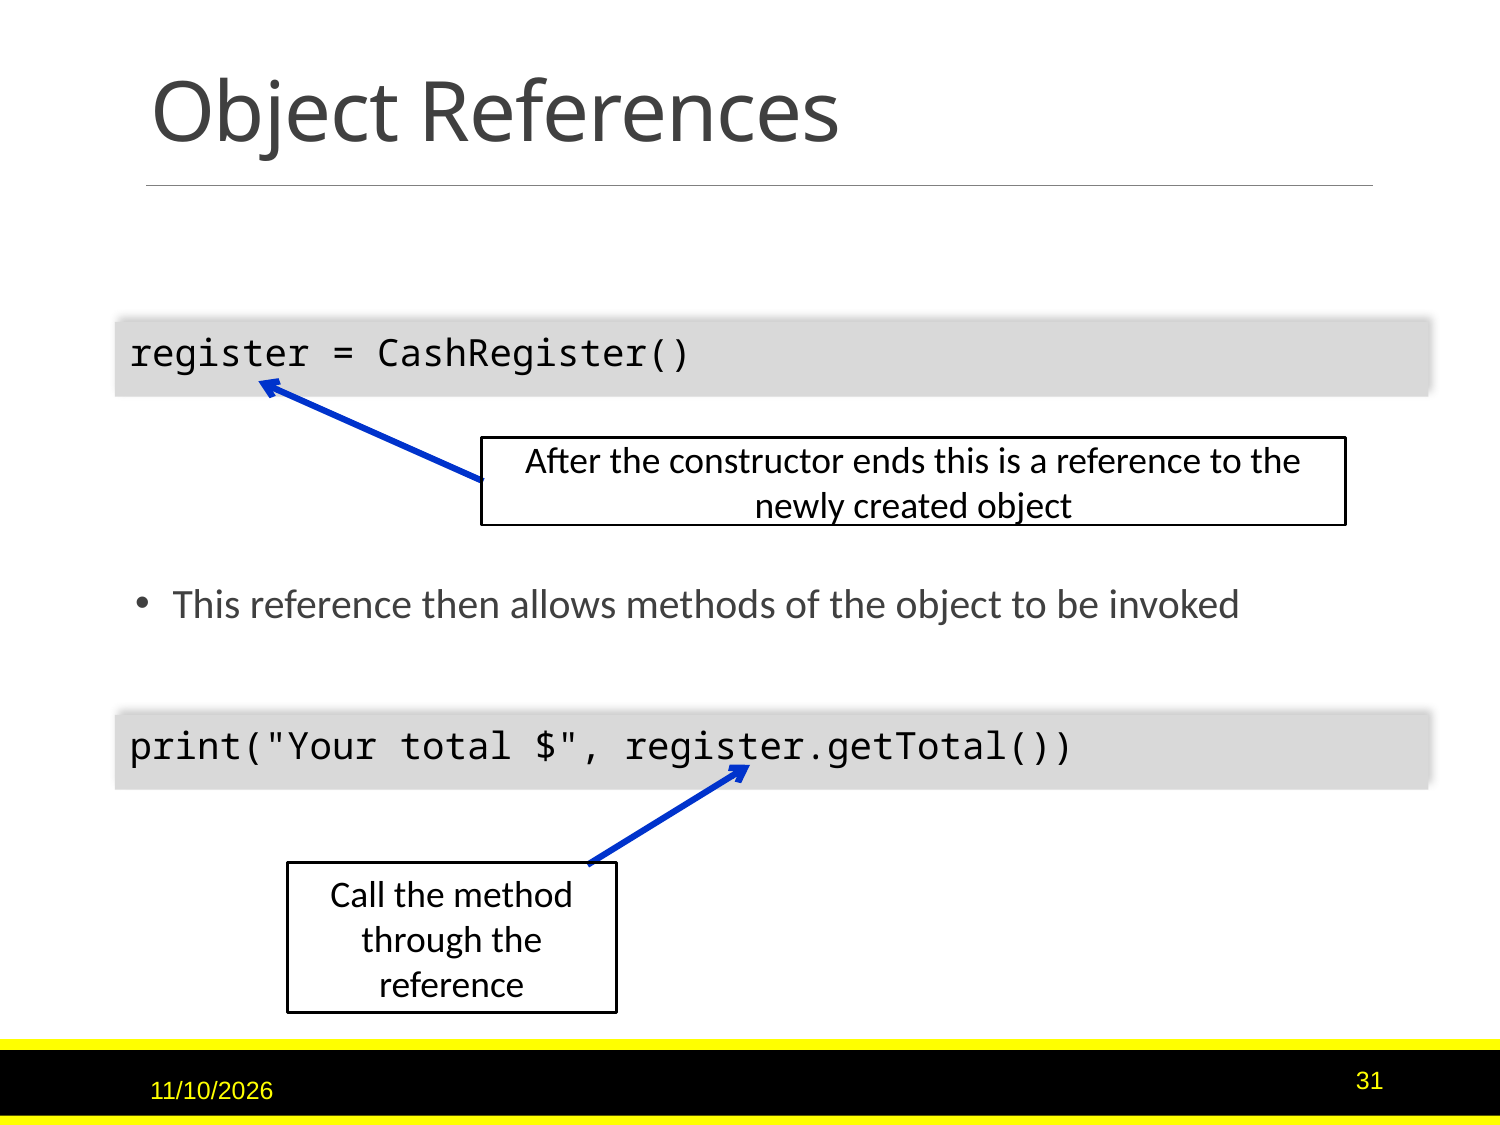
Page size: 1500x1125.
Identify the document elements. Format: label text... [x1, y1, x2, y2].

text_box print("Your total $", register.getTotal()) [114, 714, 1429, 790]
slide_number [135, 1059, 440, 1120]
list This reference then allows methods of the object to be invoked [135, 575, 1373, 672]
title Object References [135, 47, 1373, 167]
text_box register = CashRegister() [114, 321, 1429, 397]
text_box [257, 380, 484, 482]
text_box After the constructor ends this is a reference to the newly created object [480, 436, 1347, 526]
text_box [586, 764, 751, 866]
text_box Call the method through the reference [286, 861, 618, 1014]
